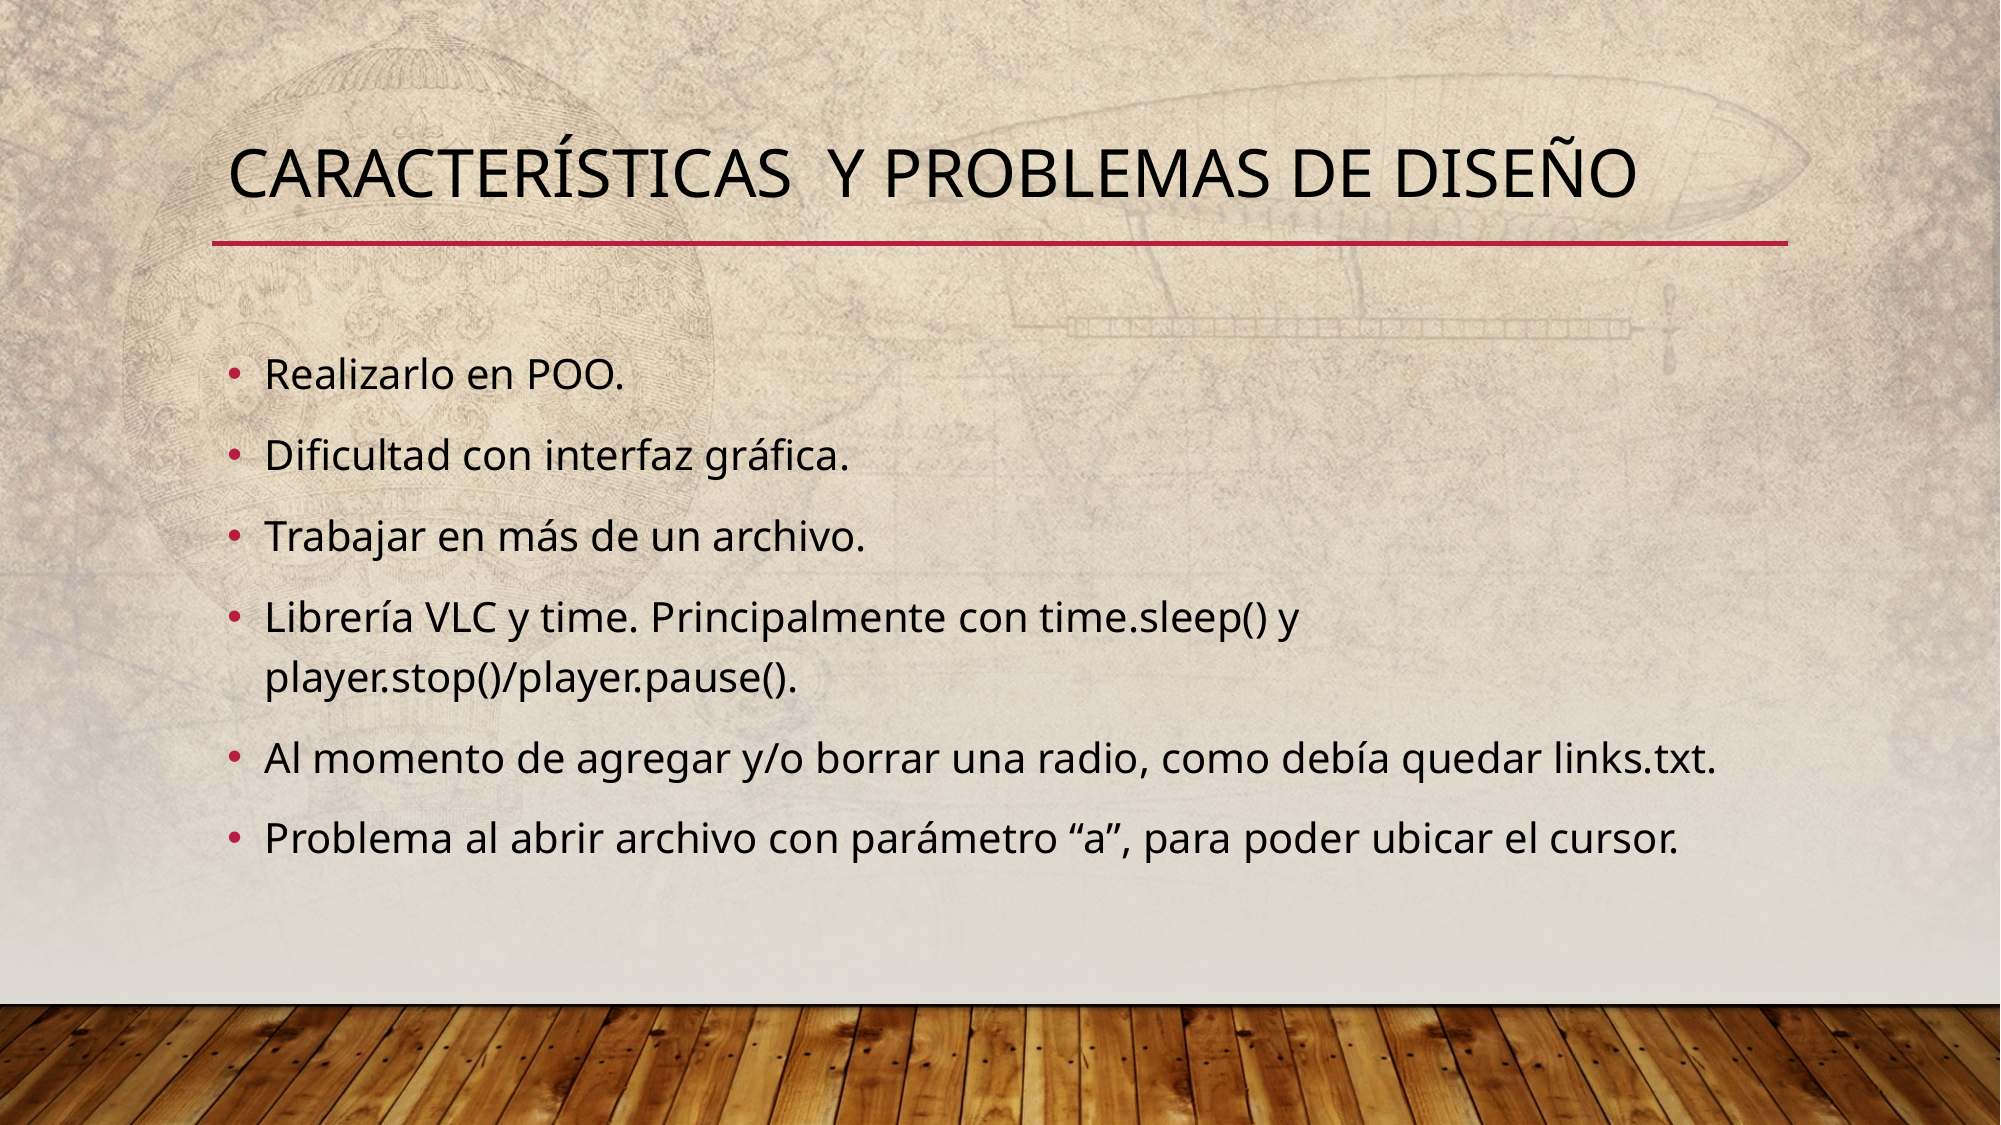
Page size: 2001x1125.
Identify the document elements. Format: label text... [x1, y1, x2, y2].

title Características y problemas de diseño [212, 131, 1788, 305]
picture [0, 1004, 2000, 1125]
list Realizarlo en POO. Dificultad con interfaz gráfica. Trabajar en más de un archivo. Librería VLC y time. Principalmente con time.sleep() y player.stop()/player.pause(). Al momento de agregar y/o borrar una radio, como debía quedar links.txt. Problema al abrir archivo con parámetro “a”, para poder ubicar el cursor. [212, 330, 1788, 897]
